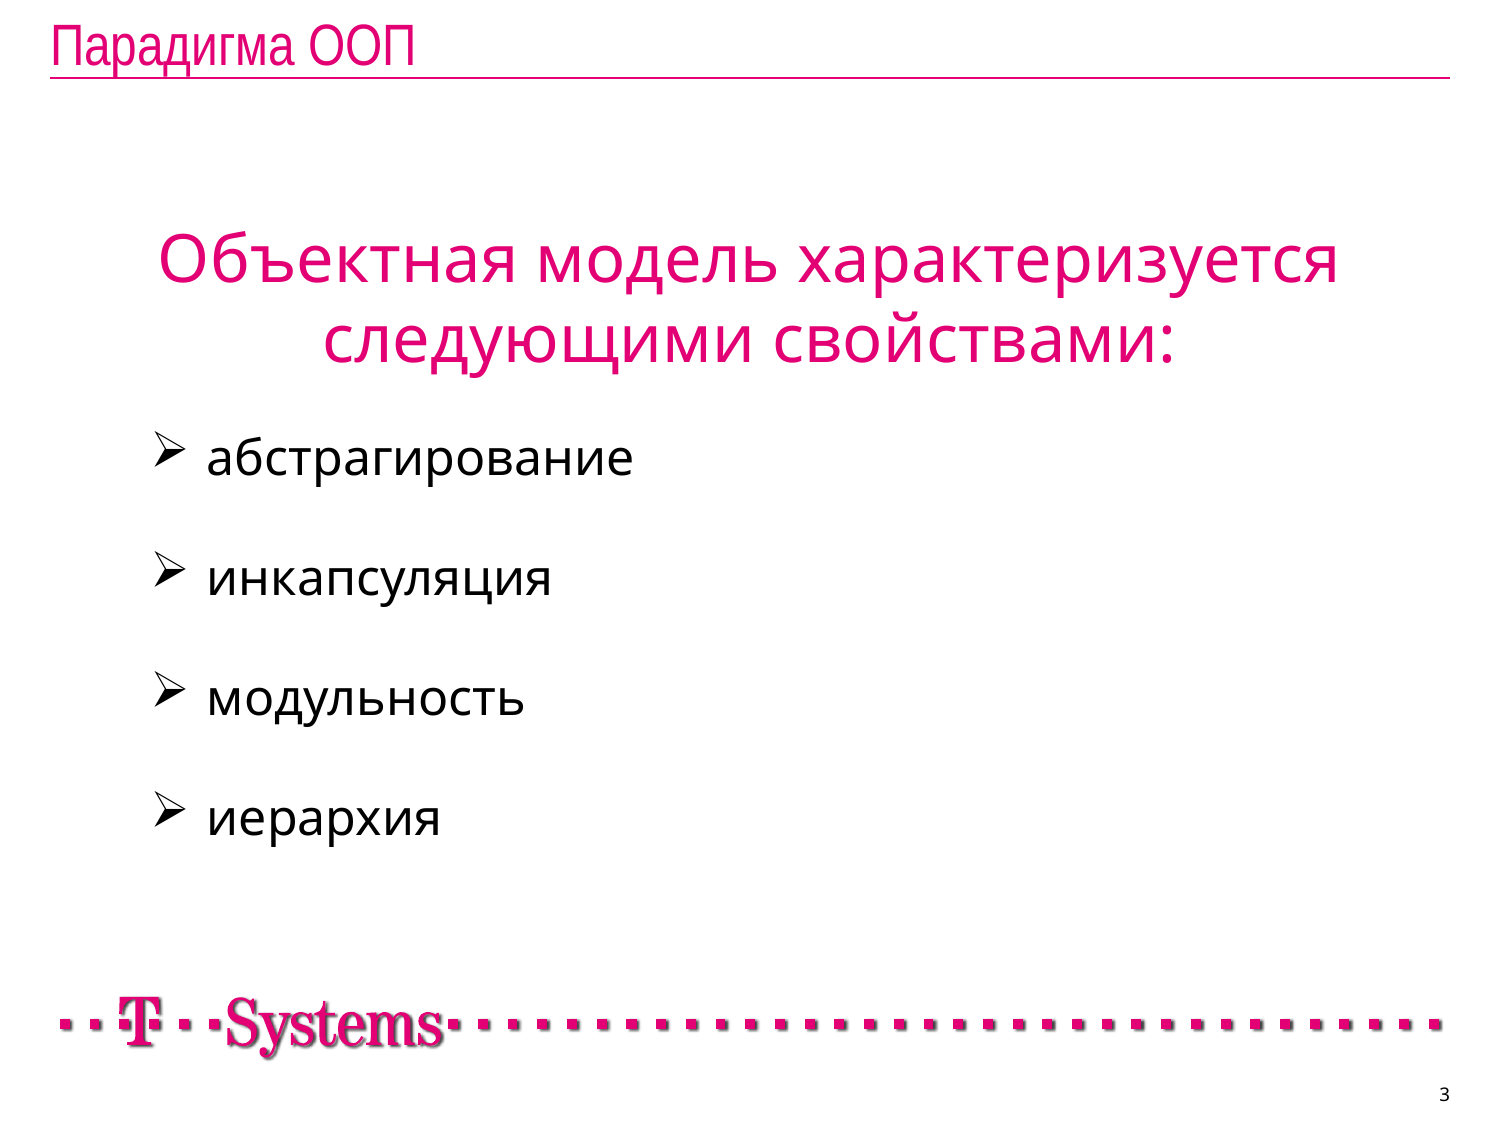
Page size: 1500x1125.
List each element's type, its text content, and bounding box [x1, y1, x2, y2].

slide_number 3 [1361, 1082, 1451, 1107]
title Парадигма ООП [50, 14, 1450, 91]
text_box Объектная модель характеризуется следующими свойствами: абстрагирование инкапсуляция модульность иерархия [135, 208, 1365, 853]
